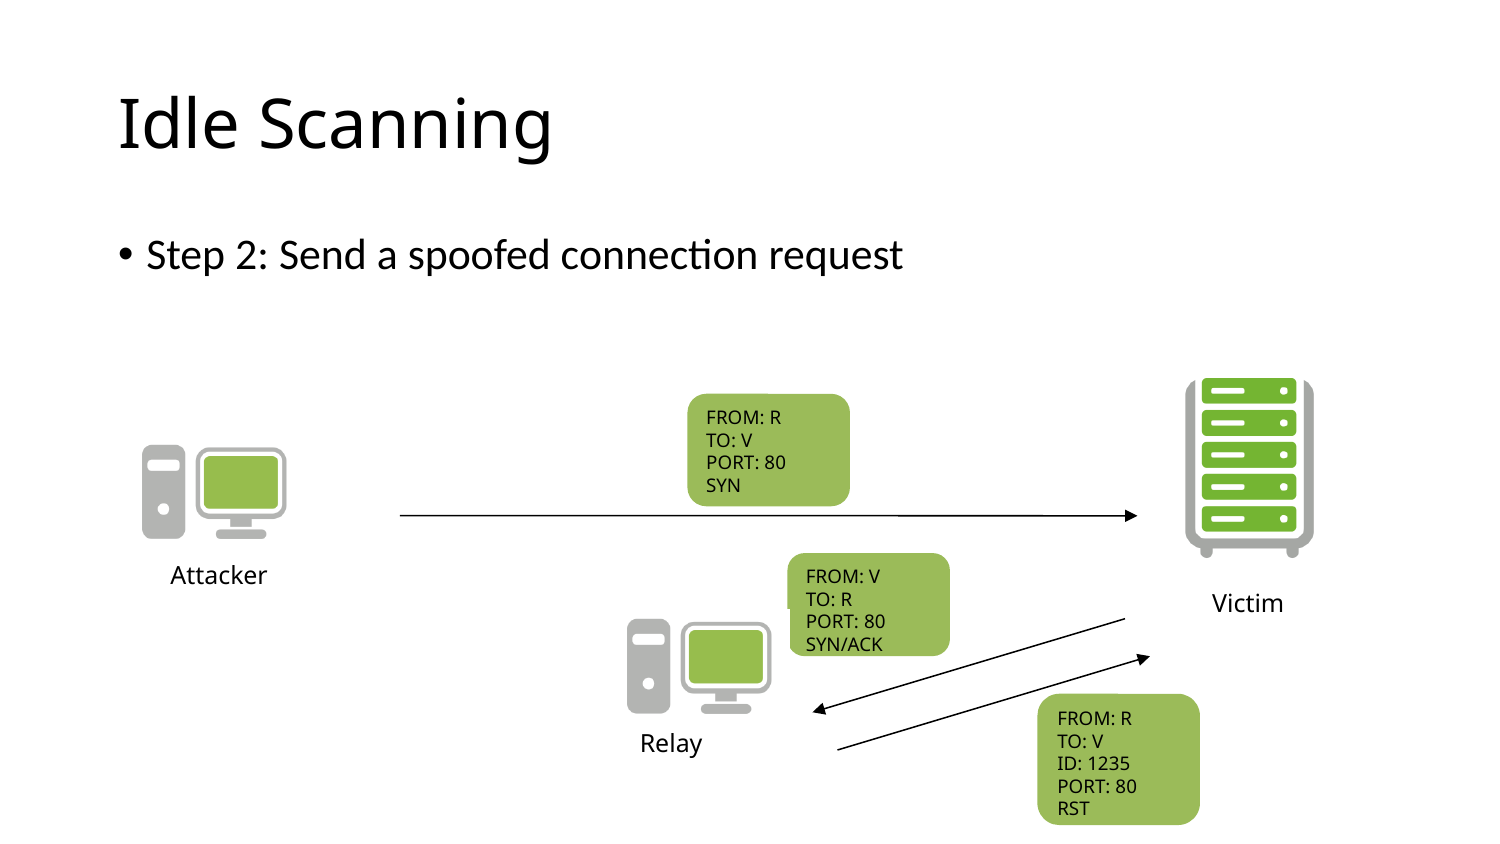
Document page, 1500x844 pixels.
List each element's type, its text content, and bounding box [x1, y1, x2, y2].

text_box Victim [1198, 581, 1298, 625]
text_box Relay [626, 728, 716, 765]
list Step 2: Send a spoofed connection request [103, 224, 1397, 760]
text_box Attacker [156, 554, 282, 597]
title Idle Scanning [103, 44, 1397, 208]
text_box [812, 618, 1125, 713]
picture [608, 609, 790, 728]
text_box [837, 656, 1150, 750]
text_box FROM: R TO: V ID: 1235 PORT: 80 RST [1037, 693, 1200, 826]
text_box FROM: R TO: V PORT: 80 SYN [687, 393, 850, 507]
text_box FROM: V TO: R PORT: 80 SYN/ACK [787, 553, 950, 657]
picture [1174, 377, 1325, 560]
picture [123, 435, 305, 554]
